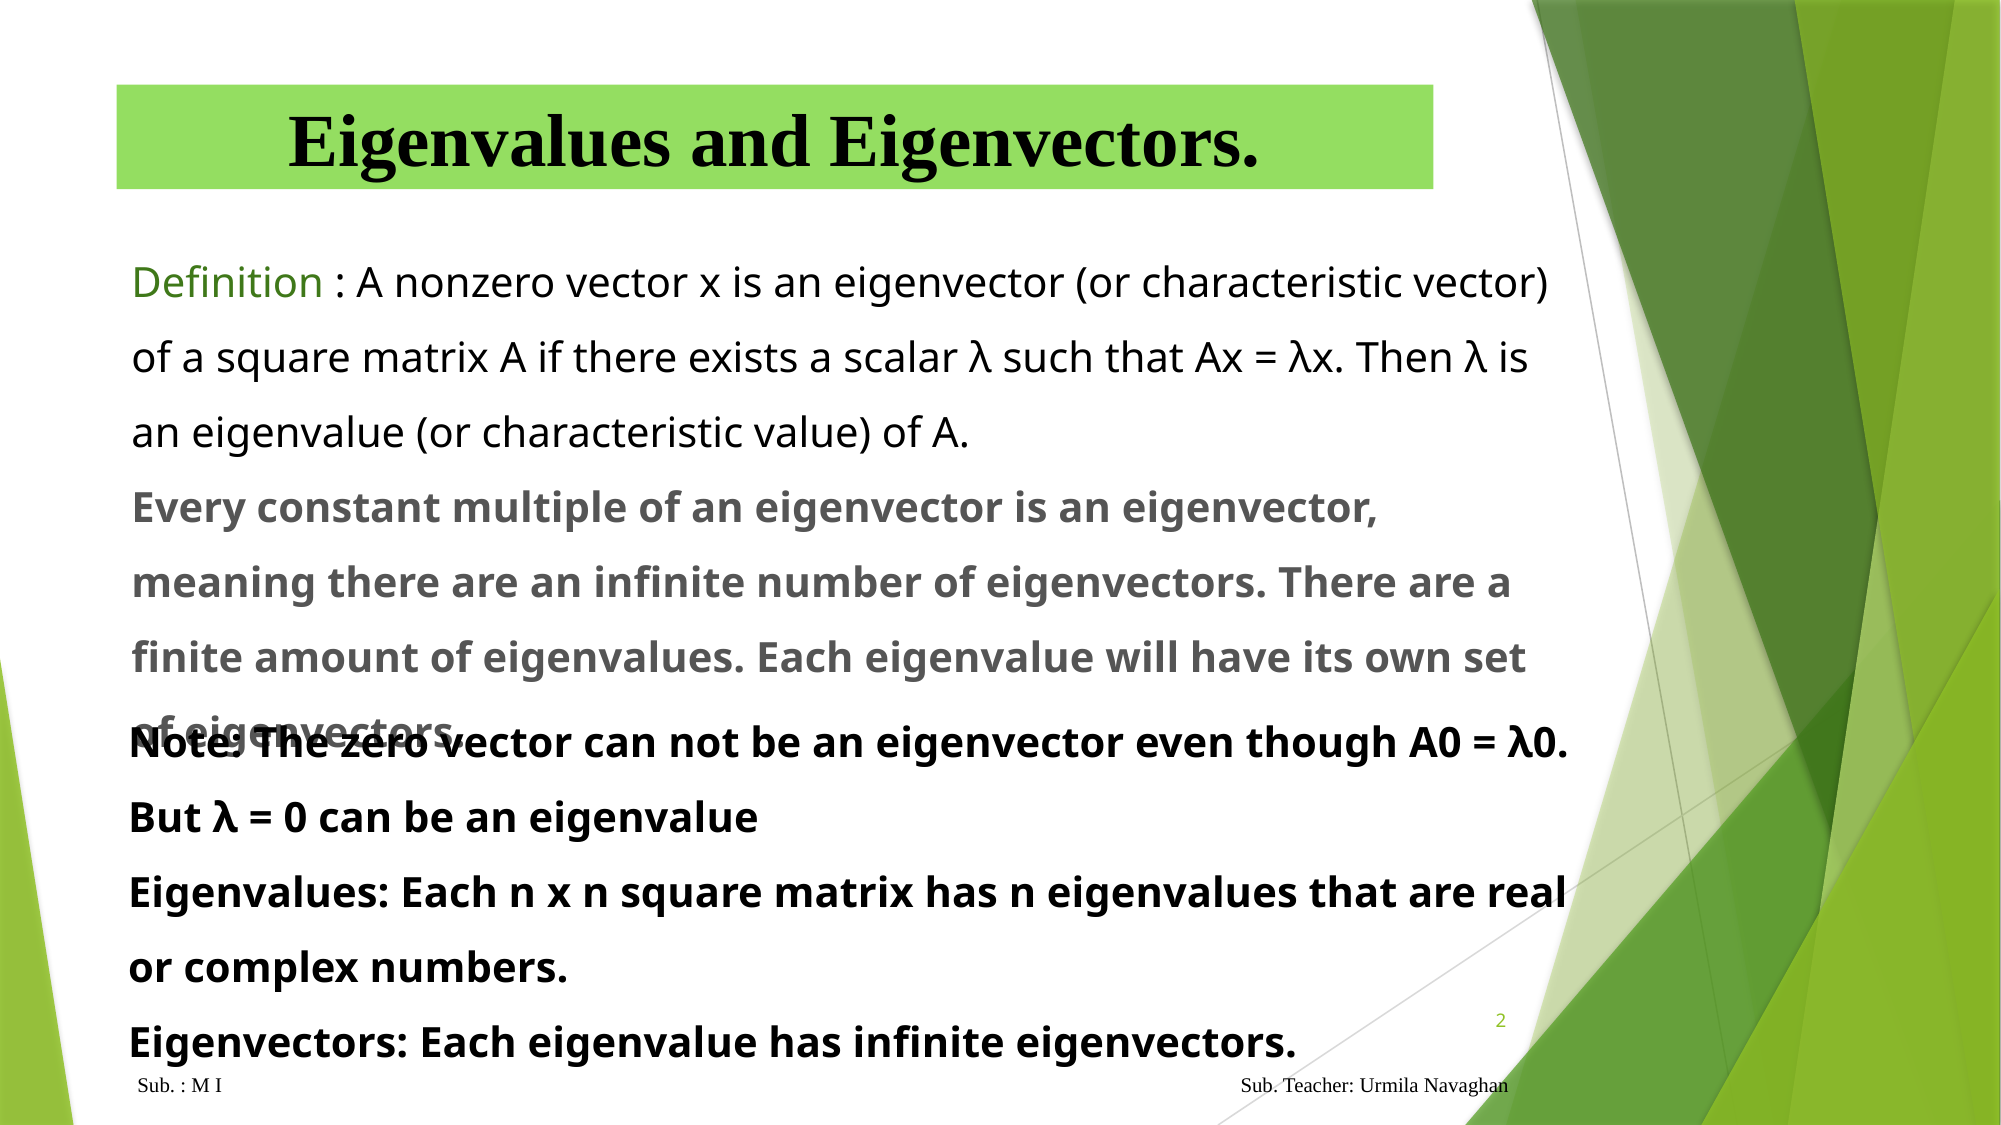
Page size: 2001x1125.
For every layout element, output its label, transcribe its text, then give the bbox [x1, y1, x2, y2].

text_box Definition : A nonzero vector x is an eigenvector (or characteristic vector) of a square matrix A if there exists a scalar λ such that Ax = λx. Then λ is an eigenvalue (or characteristic value) of A. Every constant multiple of an eigenvector is an eigenvector, meaning there are an infinite number of eigenvectors. There are a finite amount of eigenvalues. Each eigenvalue will have its own set of eigenvectors. [116, 223, 1586, 683]
slide_number 2 [1409, 991, 1522, 1051]
text_box Eigenvalues and Eigenvectors. [116, 84, 1434, 190]
text_box Note: The zero vector can not be an eigenvector even though A0 = λ0. But λ = 0 can be an eigenvalue Eigenvalues: Each n x n square matrix has n eigenvalues that are real or complex numbers. Eigenvectors: Each eigenvalue has infinite eigenvectors. [113, 683, 1634, 1074]
footer Sub. : M I Sub. Teacher: Urmila Navaghan [122, 1054, 1586, 1115]
